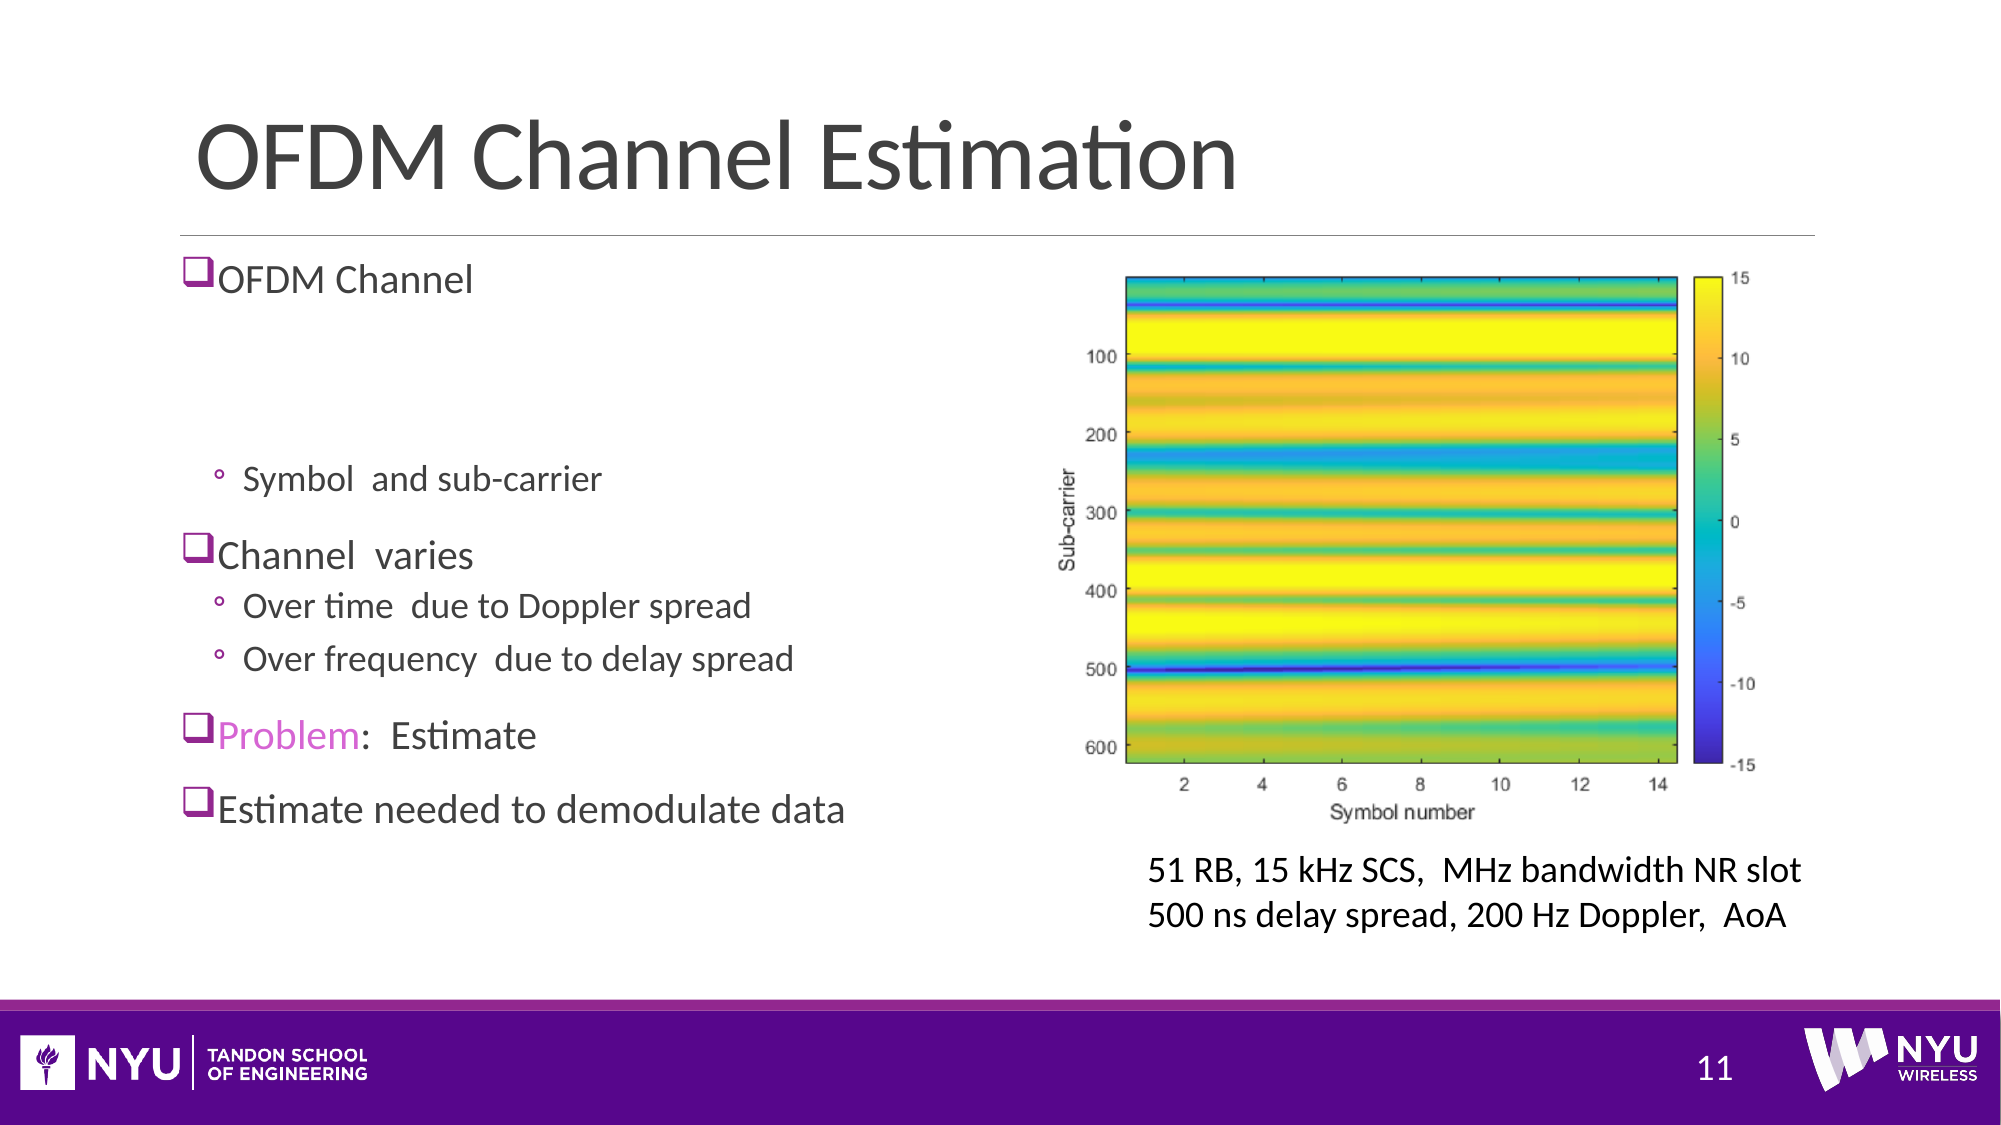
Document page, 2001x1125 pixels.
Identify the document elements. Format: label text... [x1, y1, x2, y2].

slide_number 11 [1533, 1035, 1749, 1096]
picture [1019, 240, 1783, 841]
title OFDM Channel Estimation [180, 47, 1830, 218]
